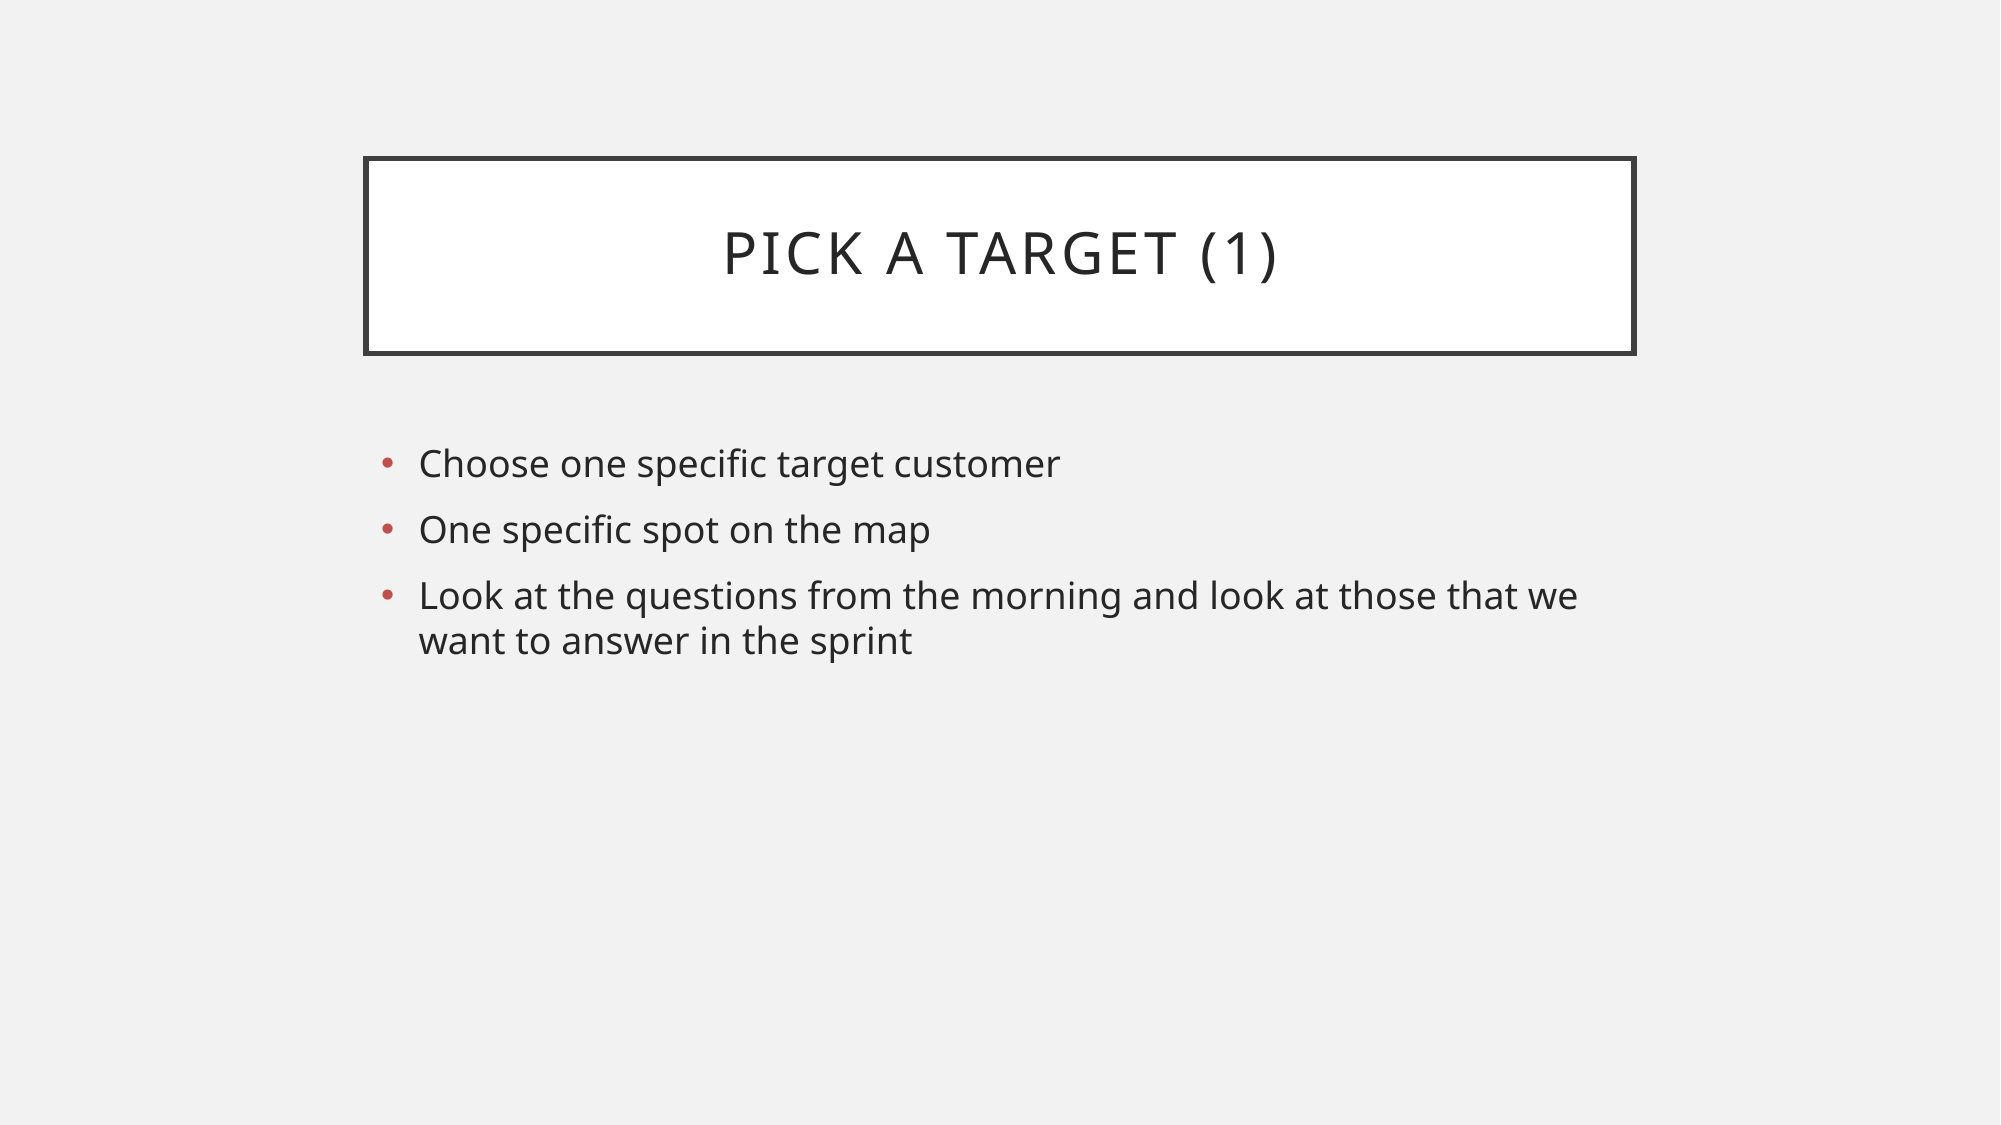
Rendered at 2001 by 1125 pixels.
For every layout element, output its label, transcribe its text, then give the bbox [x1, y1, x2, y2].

title Pick a target (1) [363, 156, 1637, 356]
list Choose one specific target customer One specific spot on the map Look at the questions from the morning and look at those that we want to answer in the sprint [366, 432, 1634, 942]
